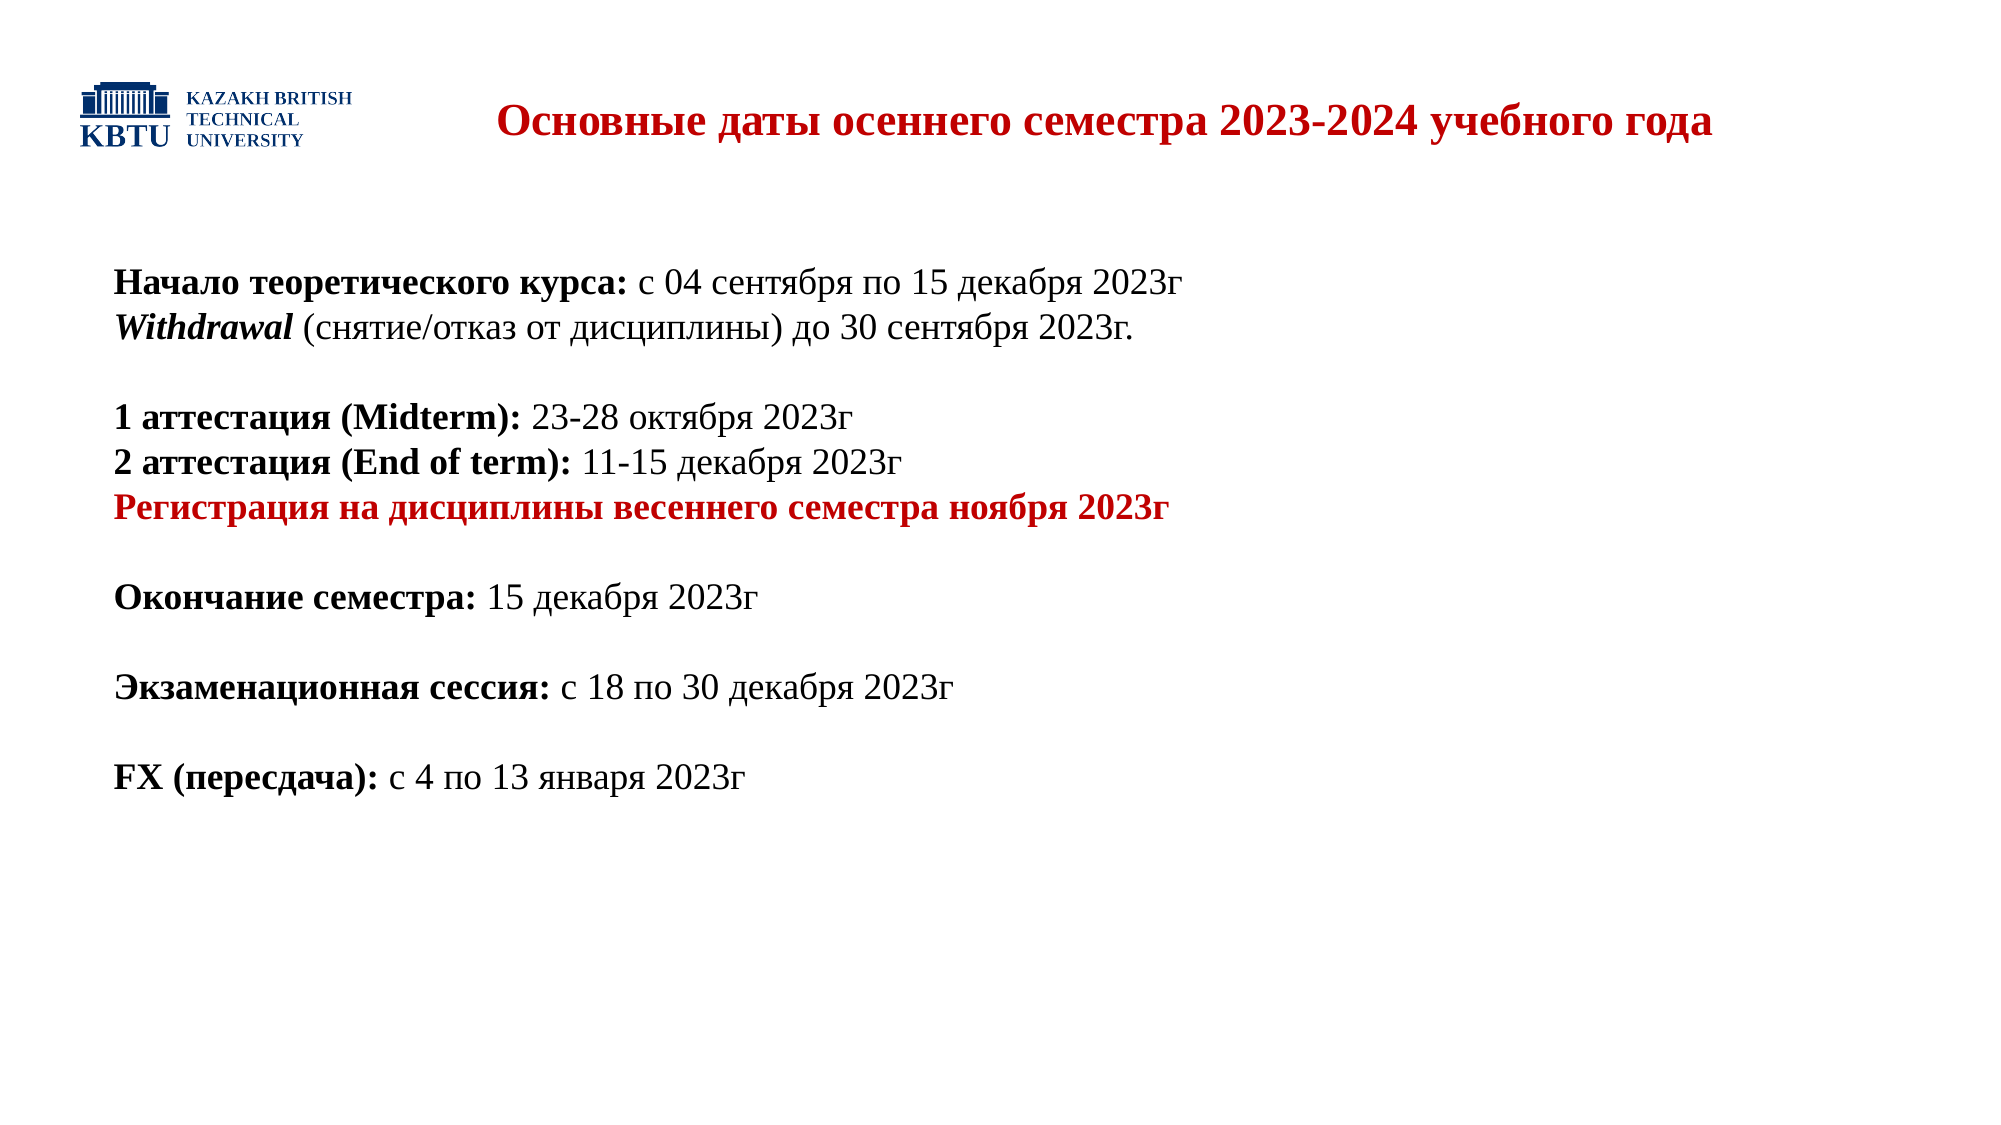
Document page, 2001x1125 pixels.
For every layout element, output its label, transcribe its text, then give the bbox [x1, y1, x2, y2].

text_box Основные даты осеннего семестра 2023-2024 учебного года [378, 82, 1832, 153]
picture [80, 82, 352, 147]
text_box Начало теоретического курса: с 04 сентября по 15 декабря 2023г Withdrawal (снятие/отказ от дисциплины) до 30 сентября 2023г. 1 аттестация (Midterm): 23-28 октября 2023г 2 аттестация (End of term): 11-15 декабря 2023г Регистрация на дисциплины весеннего семестра ноября 2023г Окончание семестра: 15 декабря 2023г Экзаменационная сессия: с 18 по 30 декабря 2023г FX (пересдача): с 4 по 13 января 2023г [98, 204, 1909, 805]
